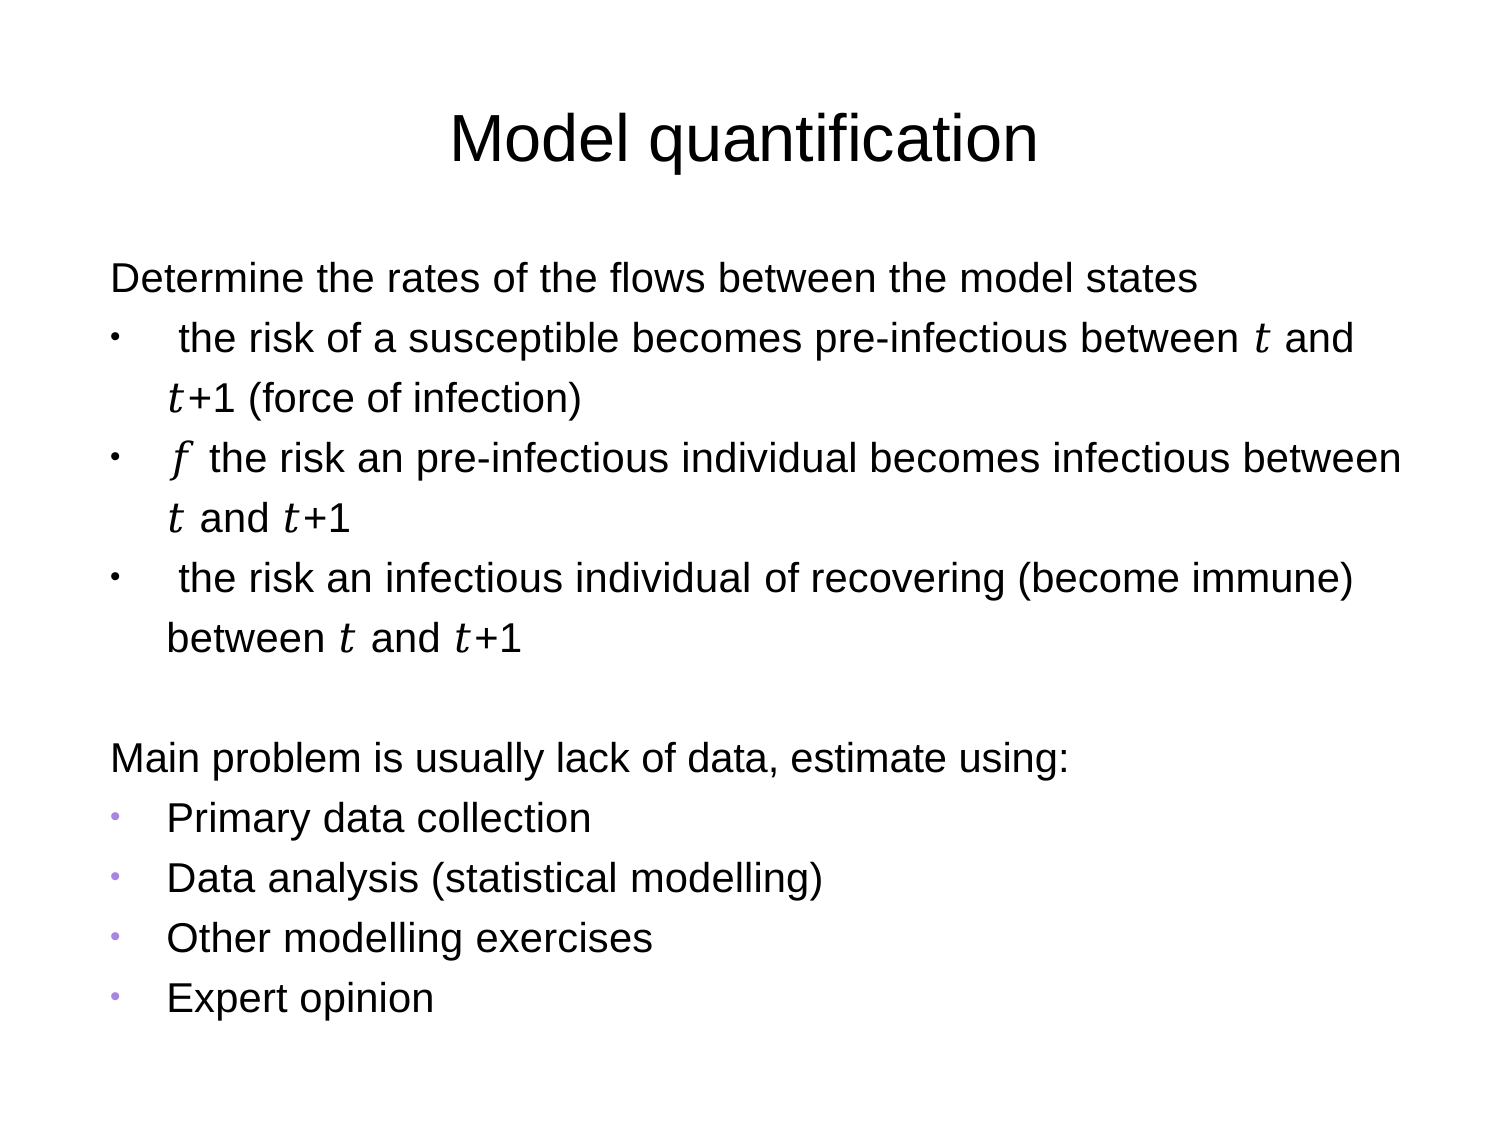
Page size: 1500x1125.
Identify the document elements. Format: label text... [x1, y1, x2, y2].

text_box Model quantification [71, 92, 1415, 175]
